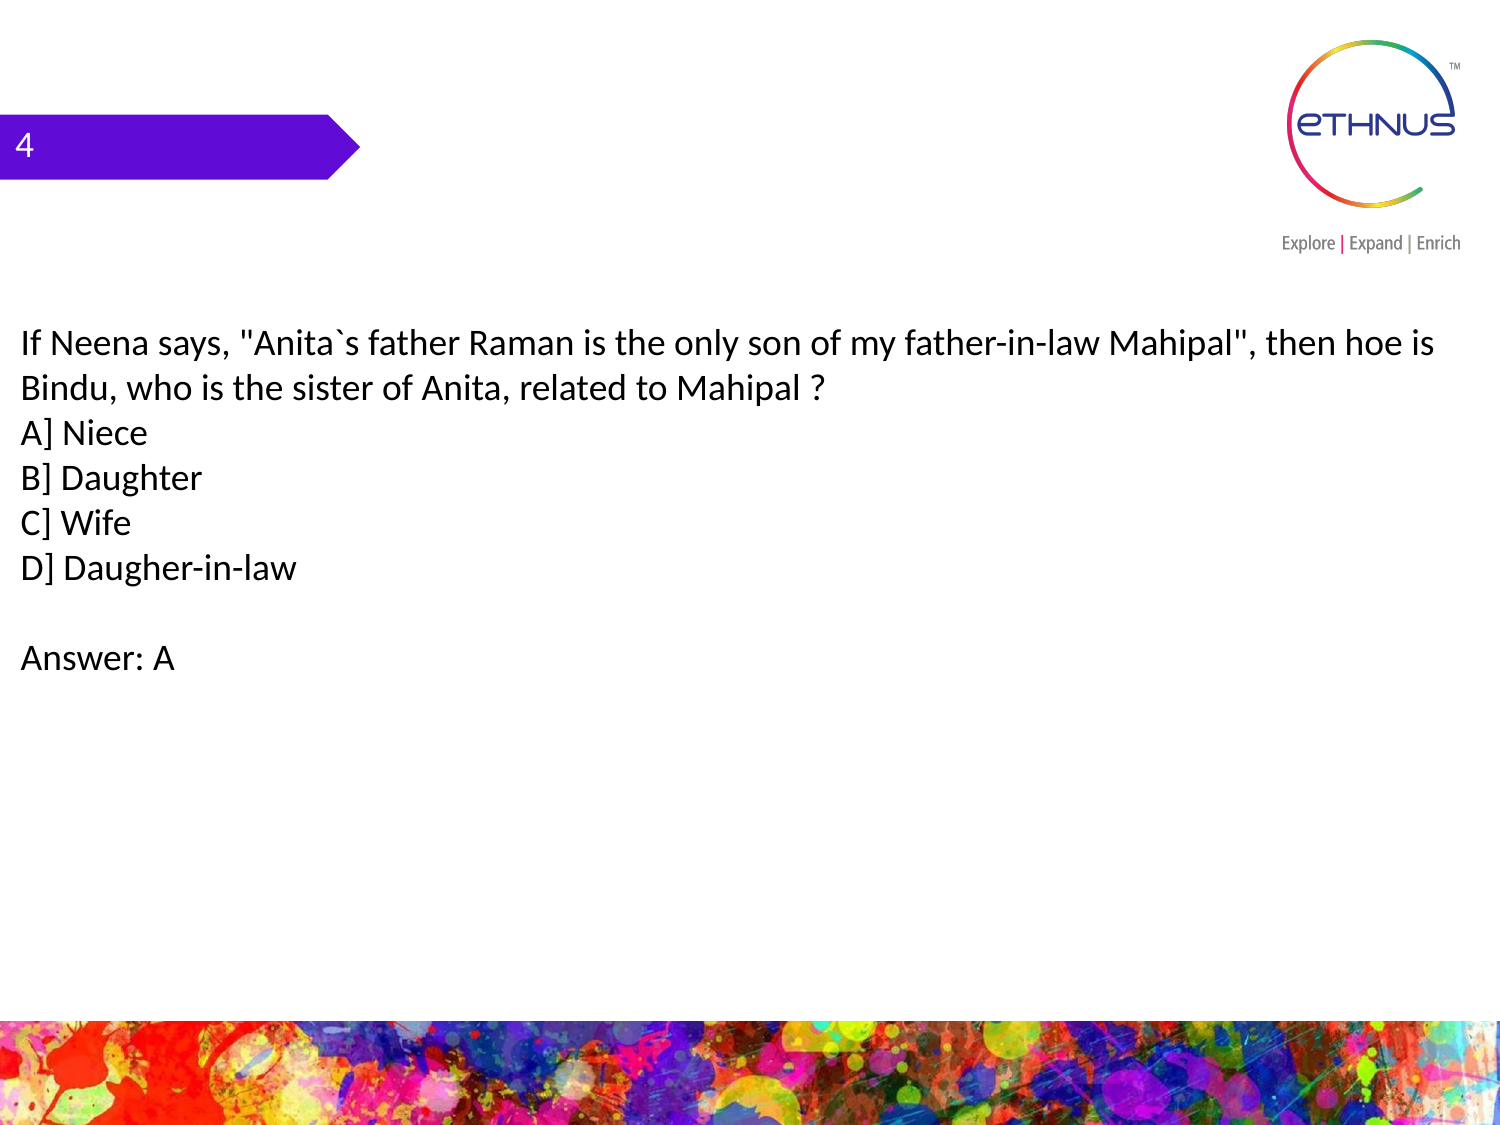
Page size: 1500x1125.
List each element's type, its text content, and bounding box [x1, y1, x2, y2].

picture [1283, 40, 1460, 254]
picture [0, 1021, 1500, 1125]
list 4 [0, 114, 324, 177]
list If Neena says, "Anita`s father Raman is the only son of my father-in-law Mahipal", then hoe is Bindu, who is the sister of Anita, related to Mahipal ? A] Niece B] Daughter C] Wife D] Daugher-in-law Answer: A [0, 293, 1500, 729]
